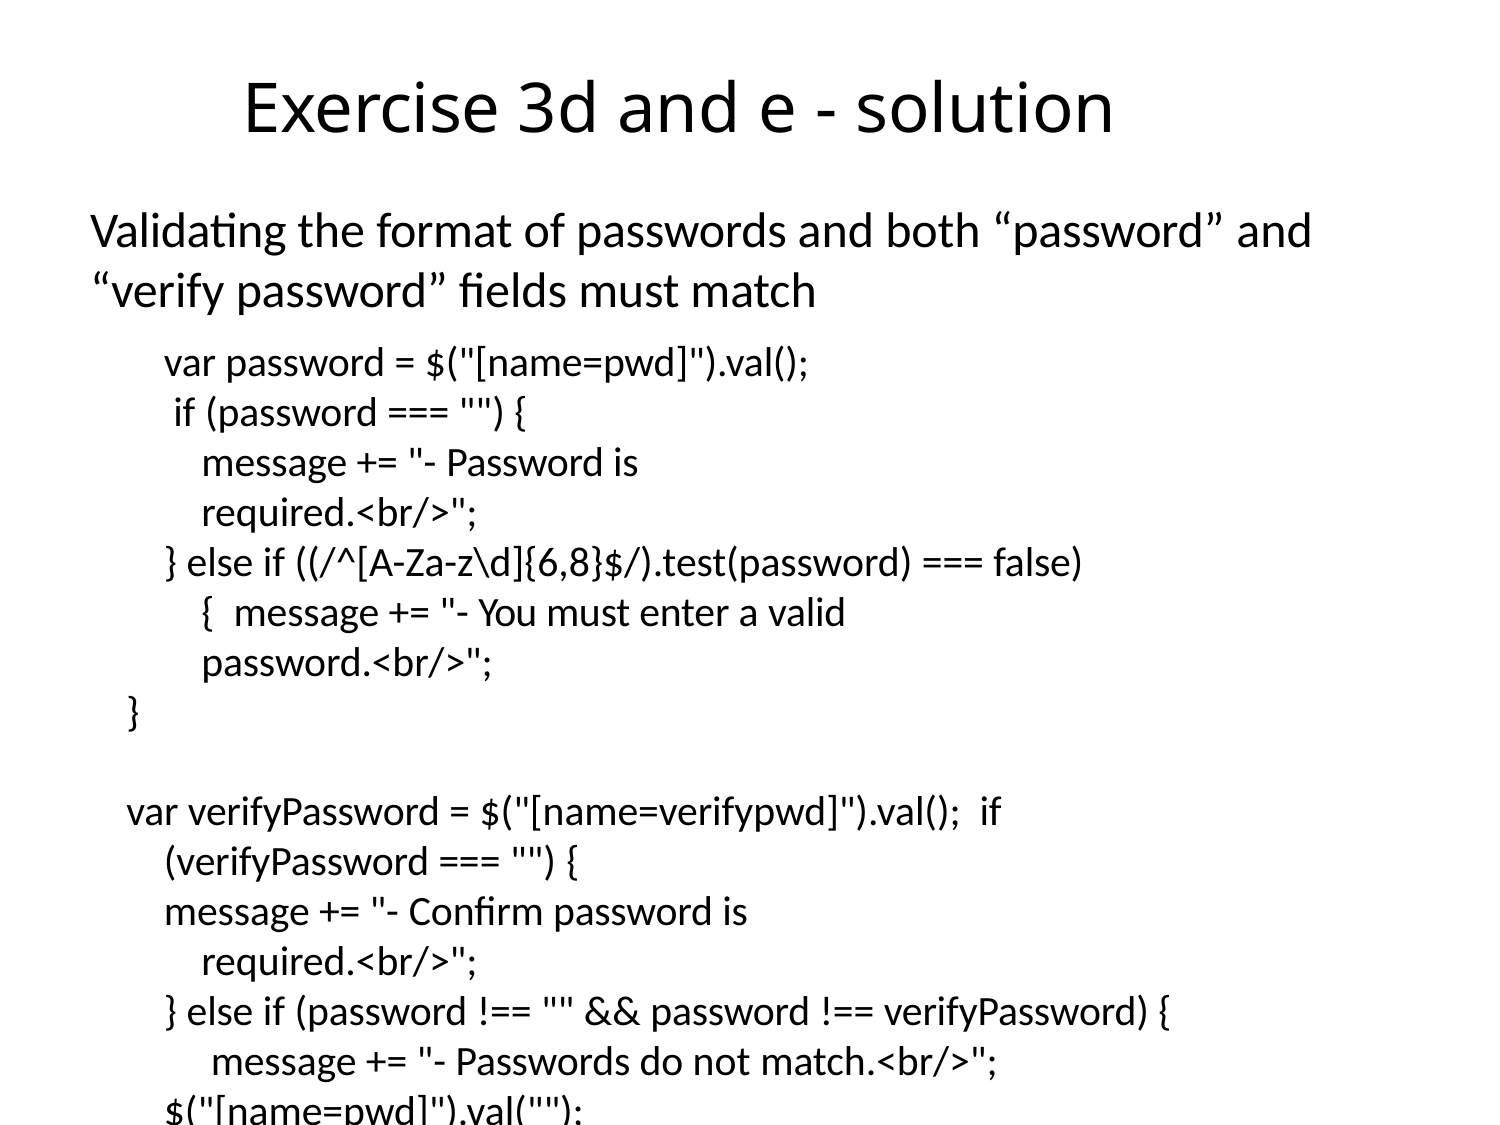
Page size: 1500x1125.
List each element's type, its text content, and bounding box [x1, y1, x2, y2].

text_box Validating the format of passwords and both “password” and “verify password” fields must match var password = $("[name=pwd]").val(); if (password === "") { message += "- Password is required.<br/>"; } else if ((/^[A-Za-z\d]{6,8}$/).test(password) === false) { message += "- You must enter a valid password.<br/>"; } var verifyPassword = $("[name=verifypwd]").val(); if (verifyPassword === "") { message += "- Confirm password is required.<br/>"; } else if (password !== "" && password !== verifyPassword) { message += "- Passwords do not match.<br/>"; $("[name=pwd]").val(""); $("[name=verifypwd]").val(""); } [87, 195, 1327, 1125]
title Exercise 3d and e - solution [240, 8, 1260, 195]
